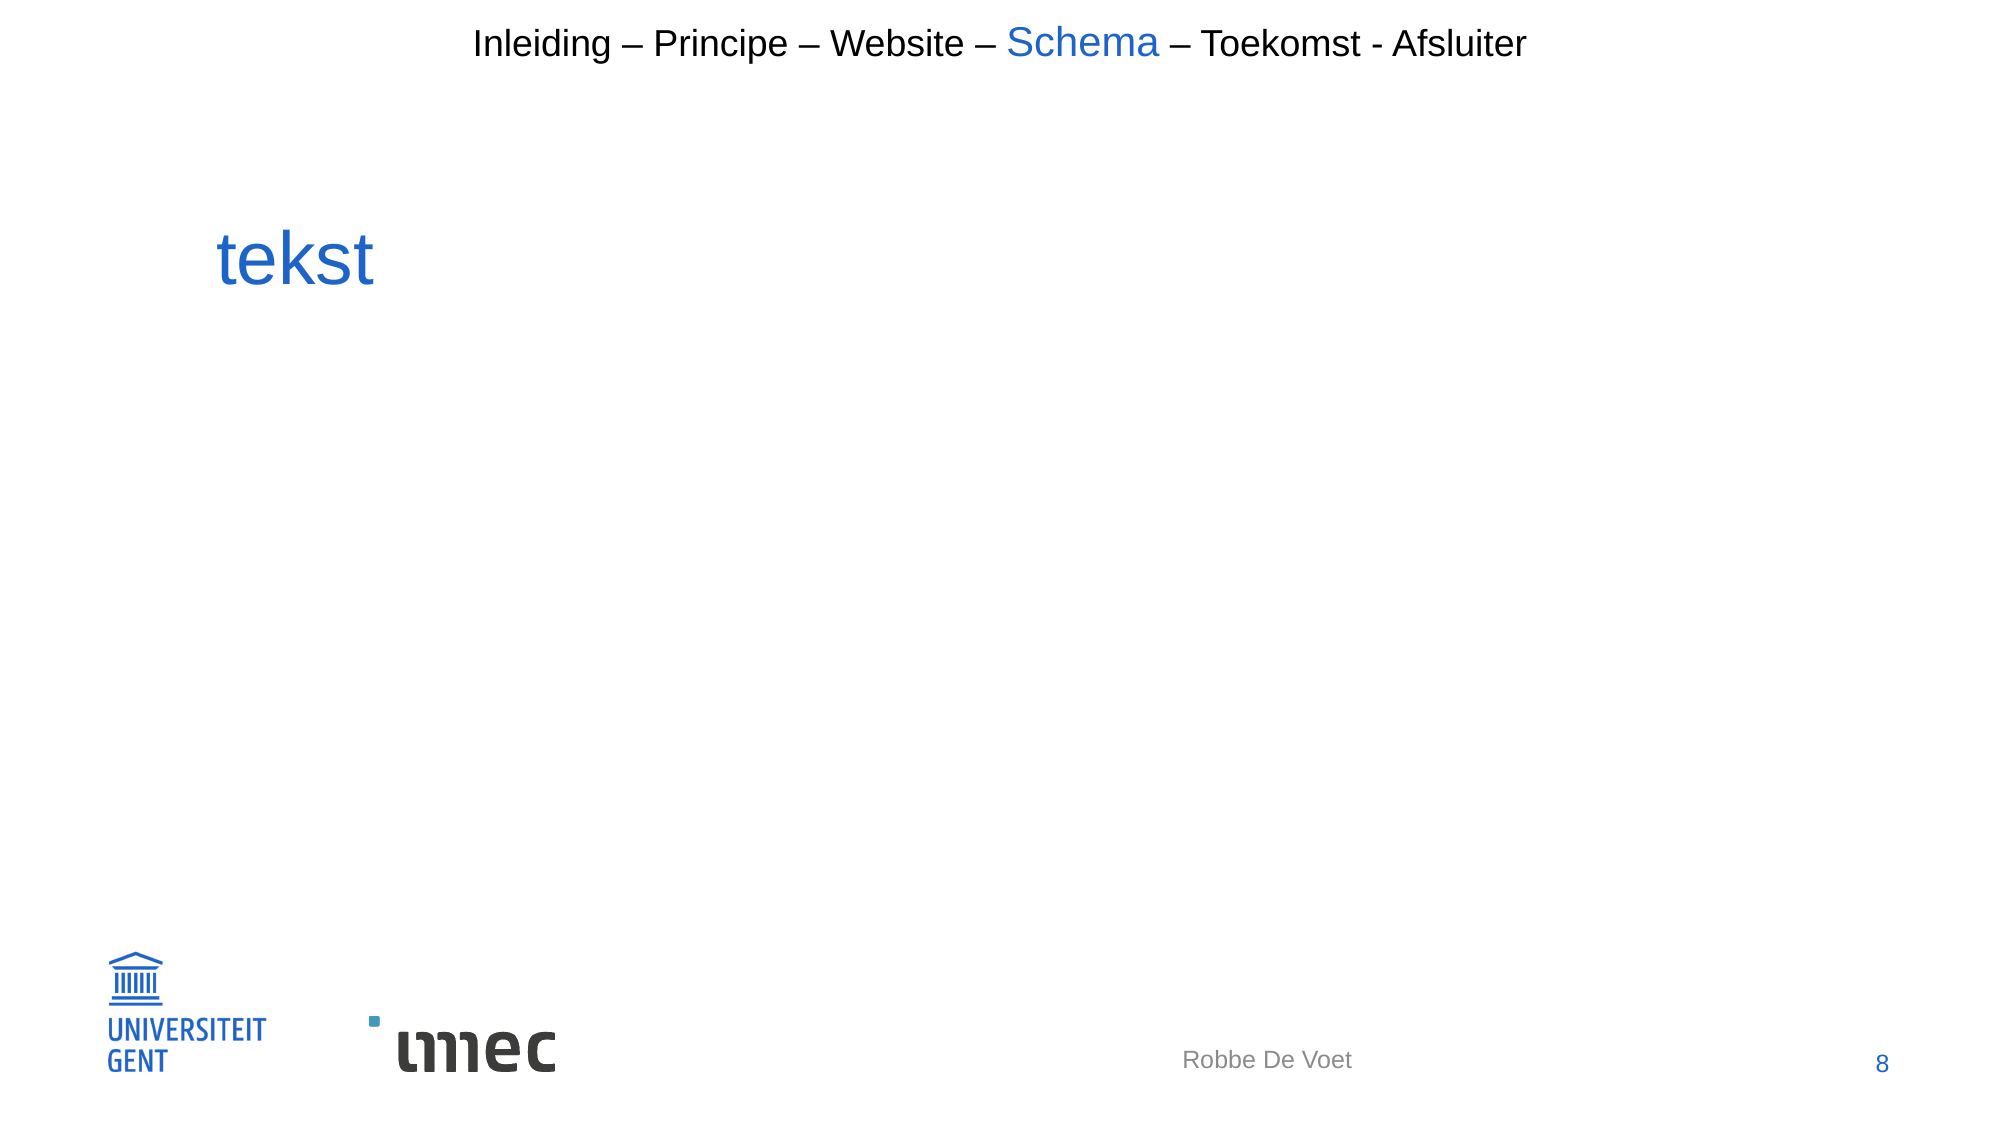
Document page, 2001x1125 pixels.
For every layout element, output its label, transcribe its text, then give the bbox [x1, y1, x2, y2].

picture [369, 1016, 555, 1072]
text_box Inleiding – Principe – Website – Schema – Toekomst - Afsluiter [0, 0, 2000, 73]
slide_number 8 [1798, 1032, 1905, 1092]
picture [55, 911, 323, 1125]
footer Robbe De Voet [785, 1033, 1750, 1084]
text_box tekst [191, 184, 1692, 916]
